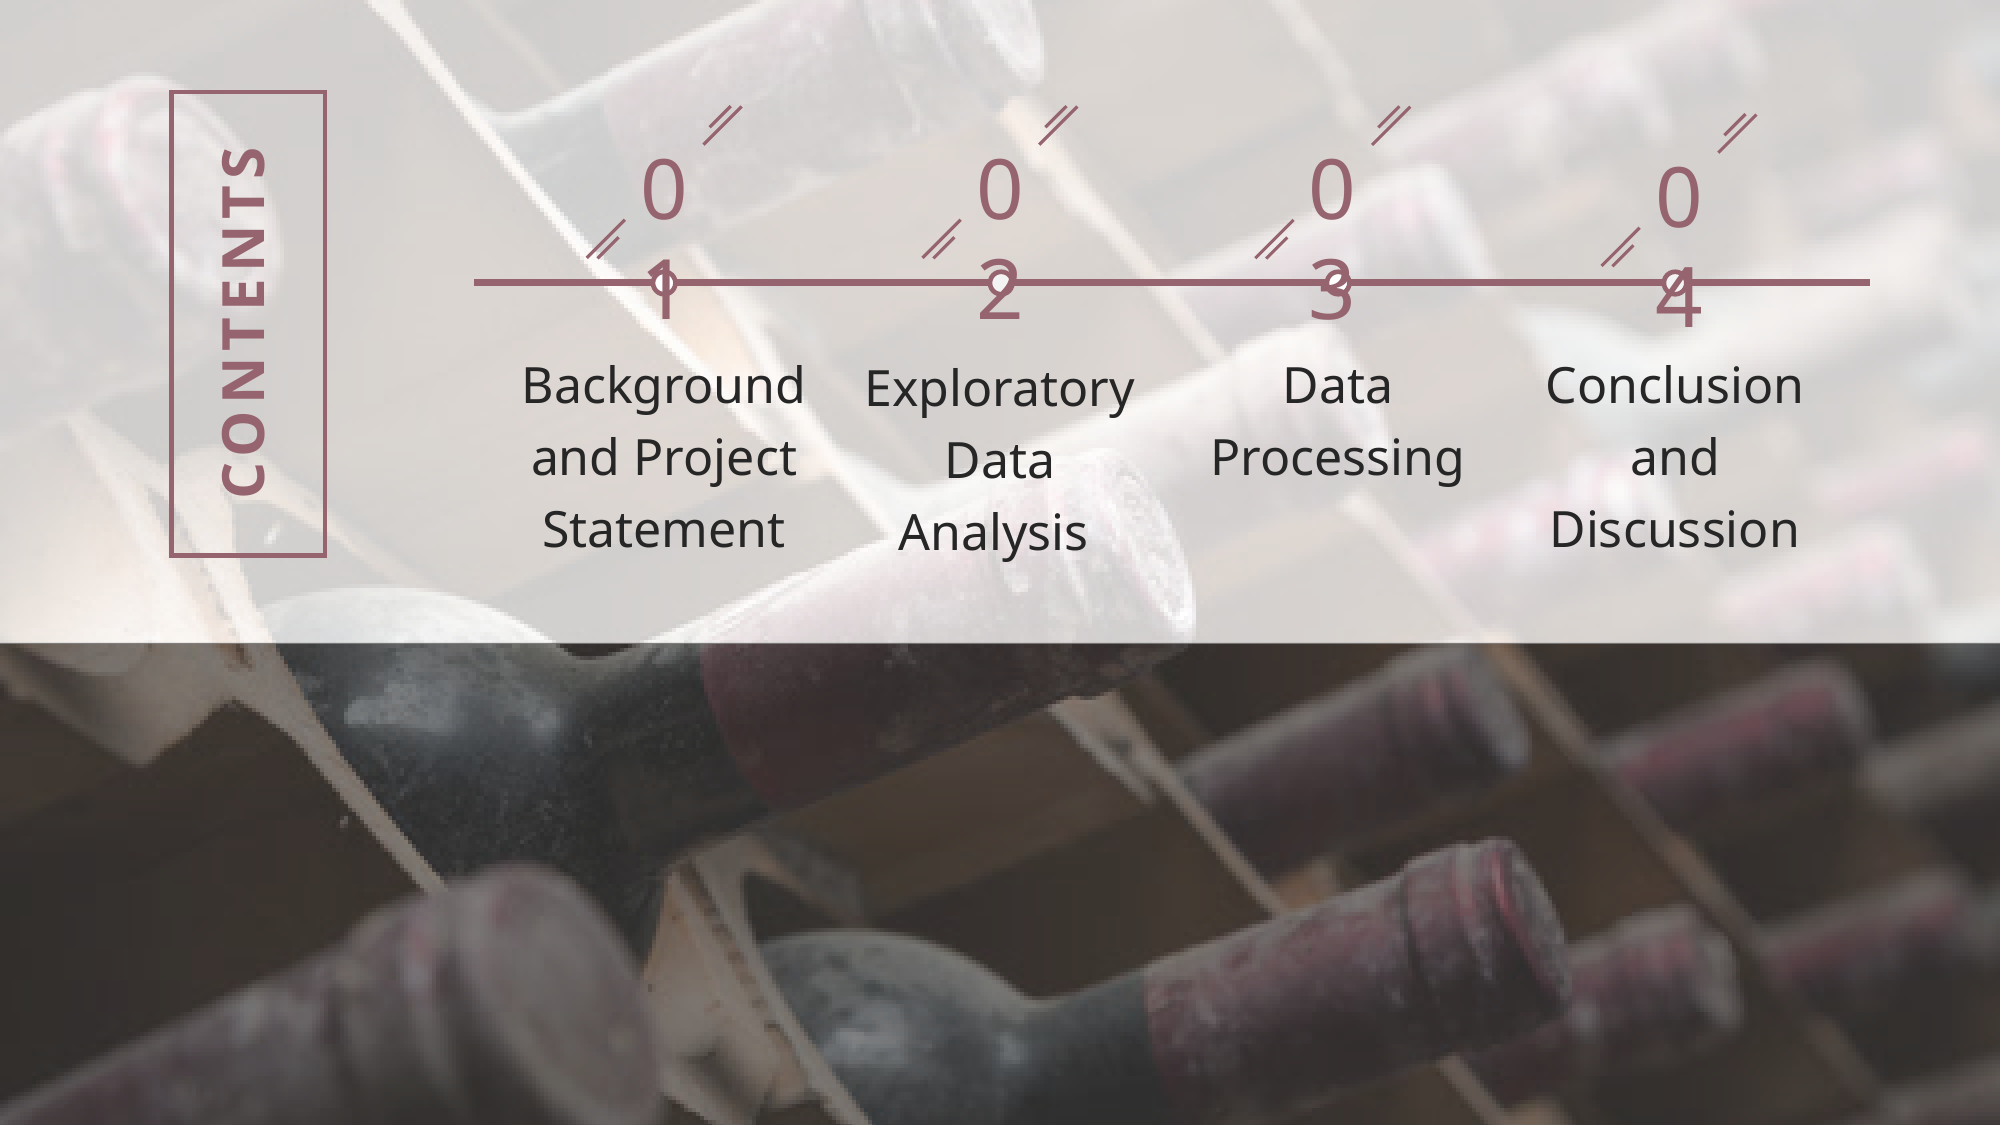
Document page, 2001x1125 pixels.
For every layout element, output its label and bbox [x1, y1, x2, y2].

text_box [1601, 114, 1757, 267]
text_box [922, 106, 1078, 259]
picture [0, 0, 2000, 1125]
text_box [1255, 106, 1411, 259]
text_box [586, 106, 742, 259]
